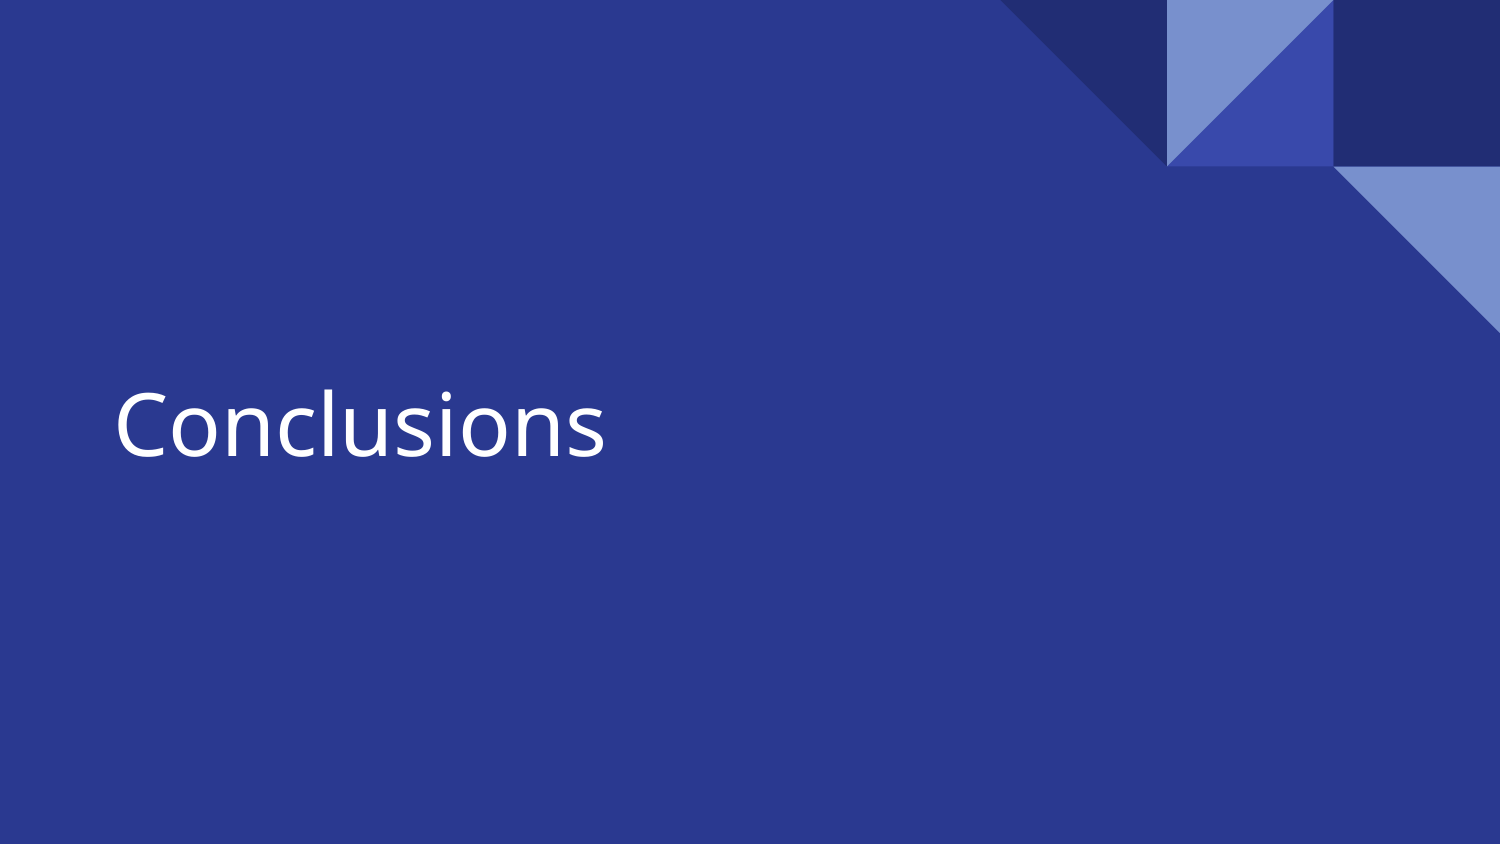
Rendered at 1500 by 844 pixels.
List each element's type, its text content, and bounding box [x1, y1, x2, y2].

title Conclusions [98, 353, 1447, 491]
